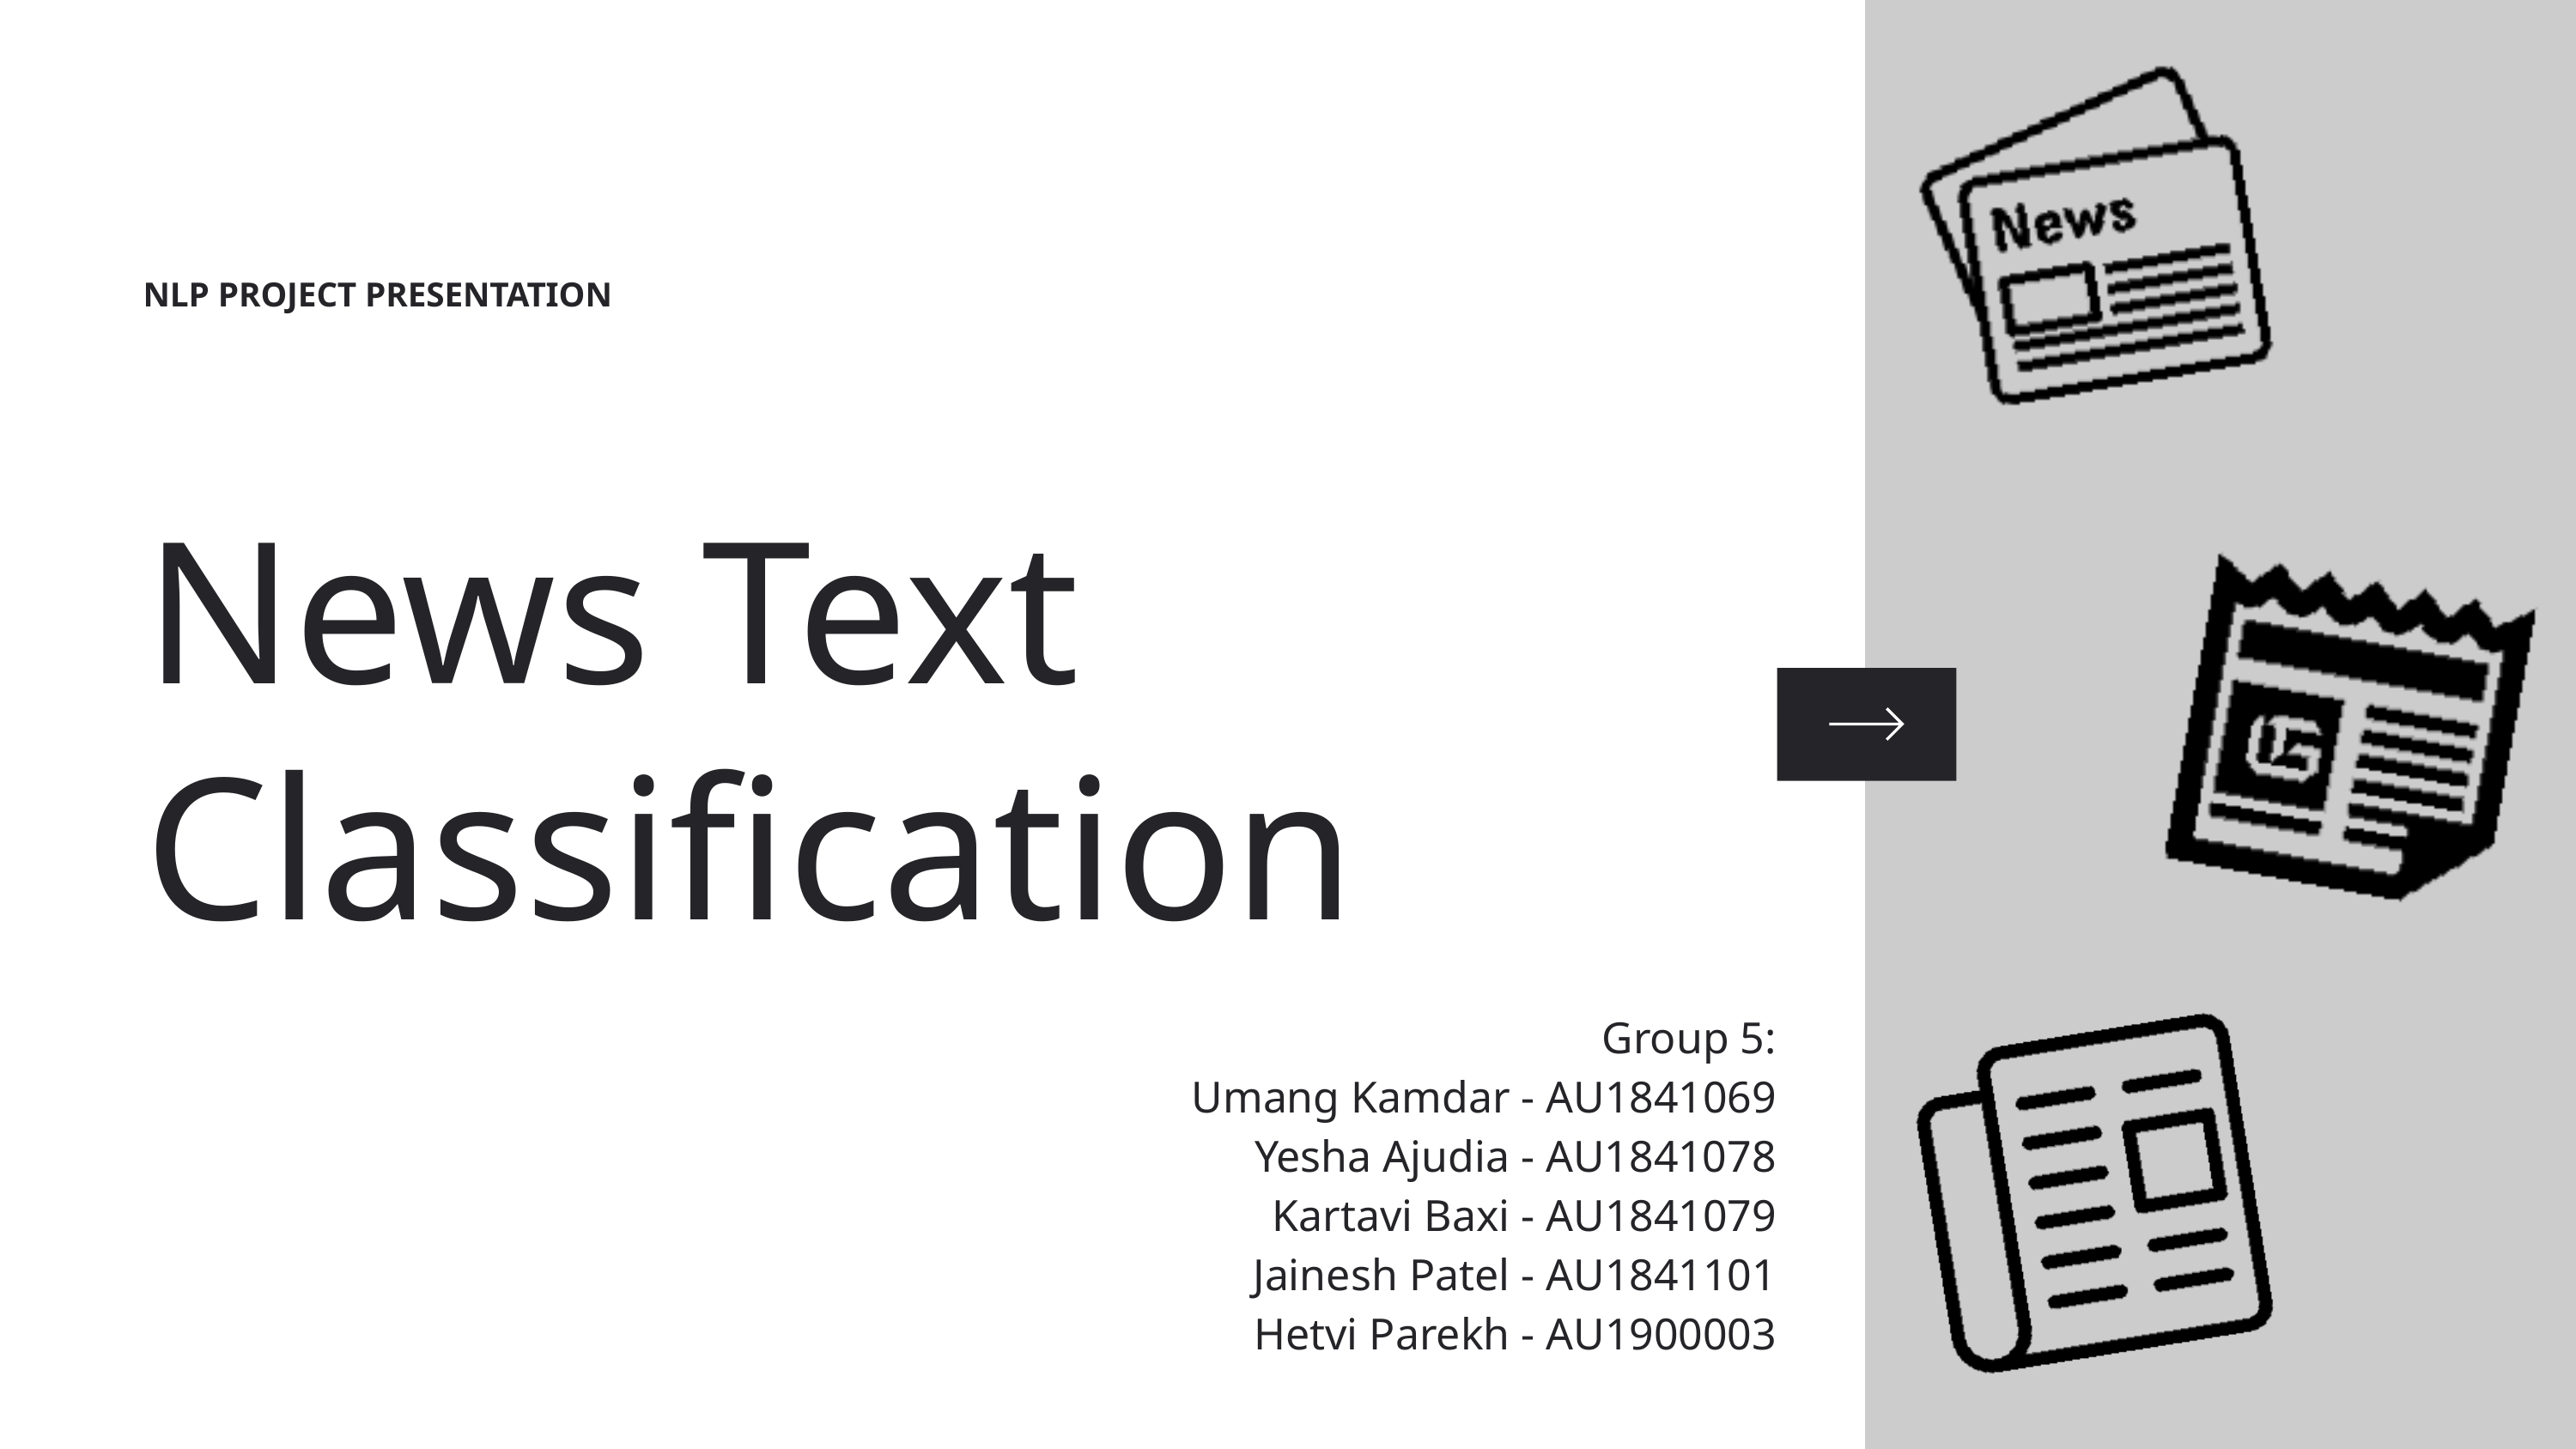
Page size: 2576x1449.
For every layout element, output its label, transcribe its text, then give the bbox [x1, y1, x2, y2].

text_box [1777, 667, 1957, 781]
text_box NLP PROJECT PRESENTATION [143, 264, 615, 336]
picture [1906, 1011, 2275, 1379]
picture [2166, 543, 2538, 915]
text_box Group 5: Umang Kamdar - AU1841069 Yesha Ajudia - AU1841078 Kartavi Baxi - AU1841079 Jainesh Patel - AU1841101 Hetvi Parekh - AU1900003 [1075, 1001, 1777, 1359]
text_box [1865, 0, 2576, 1449]
picture [1906, 50, 2276, 421]
text_box News Text Classification [143, 484, 1399, 959]
